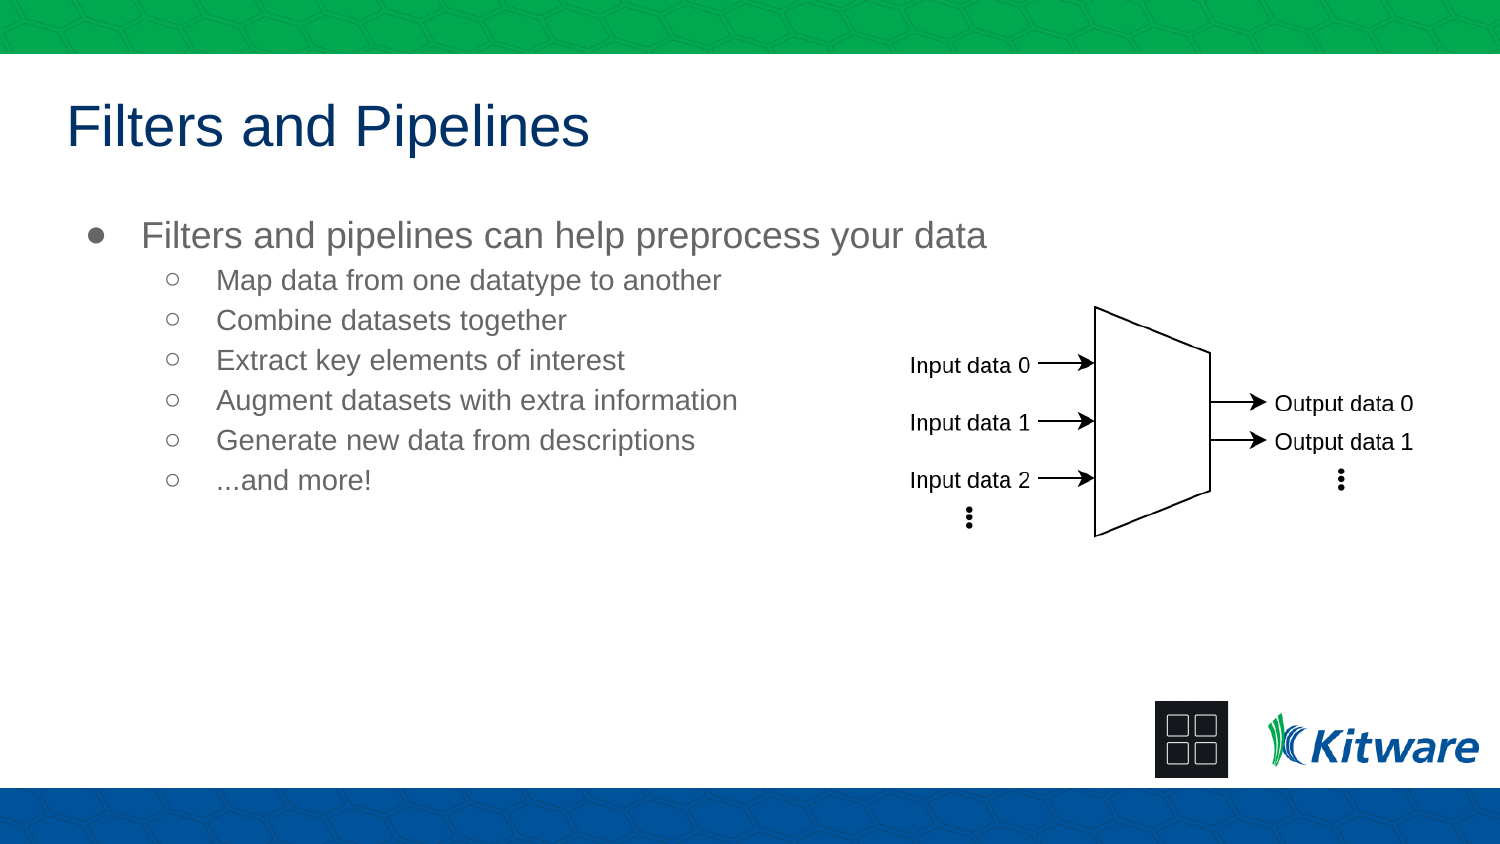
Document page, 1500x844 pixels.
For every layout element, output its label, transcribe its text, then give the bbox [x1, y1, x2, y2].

picture [0, 0, 1500, 844]
title Filters and Pipelines [51, 72, 1449, 167]
list Filters and pipelines can help preprocess your data Map data from one datatype to another Combine datasets together Extract key elements of interest Augment datasets with extra information Generate new data from descriptions ...and more! [51, 189, 1449, 750]
